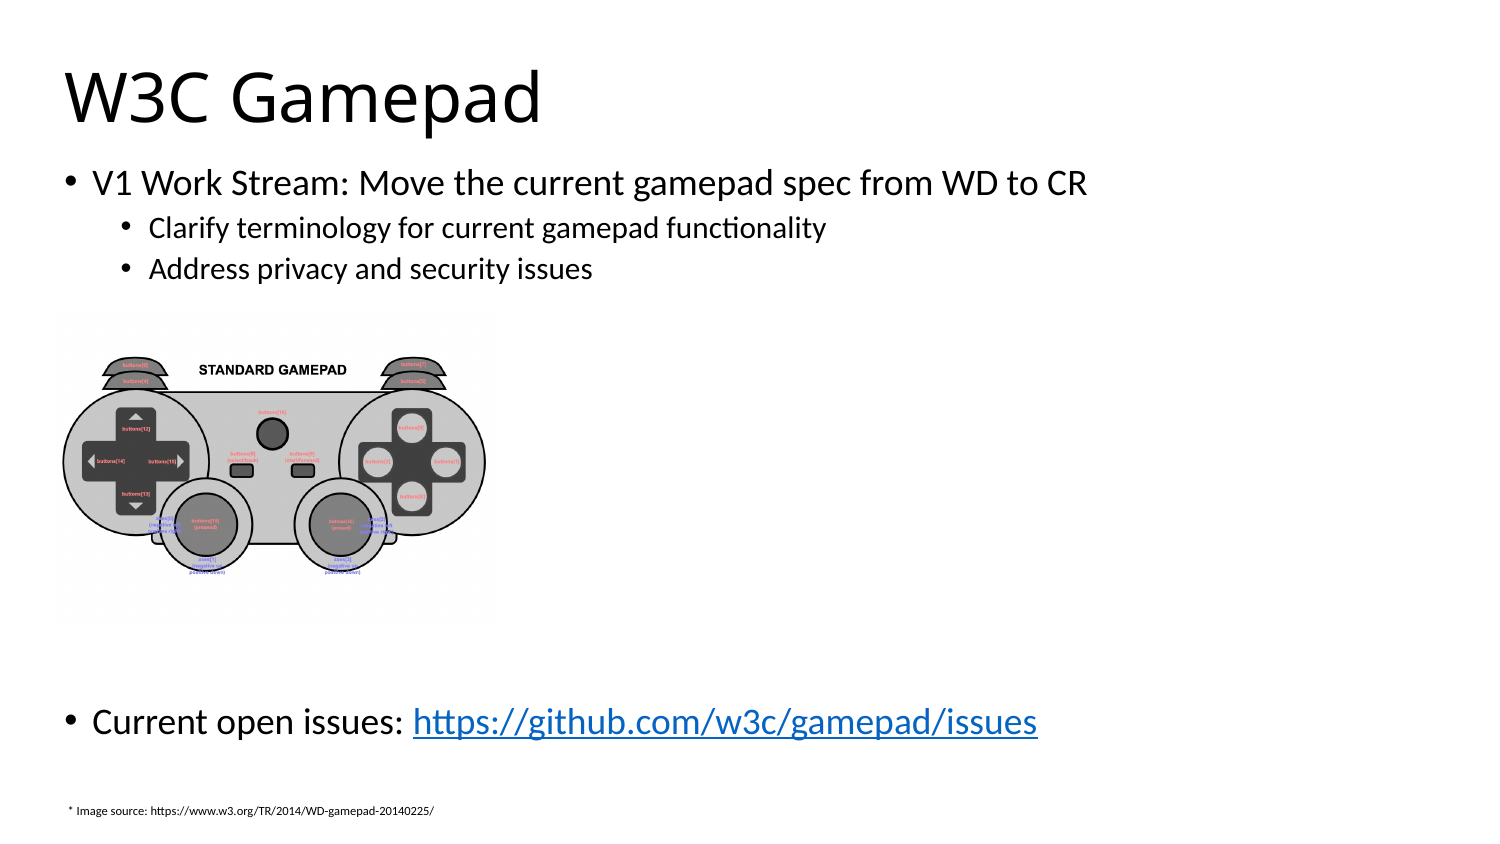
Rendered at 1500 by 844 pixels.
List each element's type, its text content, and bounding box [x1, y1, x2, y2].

picture [49, 310, 498, 628]
list V1 Work Stream: Move the current gamepad spec from WD to CR Clarify terminology for current gamepad functionality Address privacy and security issues Current open issues: https://github.com/w3c/gamepad/issues [49, 155, 1455, 782]
text_box * Image source: https://www.w3.org/TR/2014/WD-gamepad-20140225/ [52, 795, 449, 825]
title W3C Gamepad [49, 44, 1344, 155]
